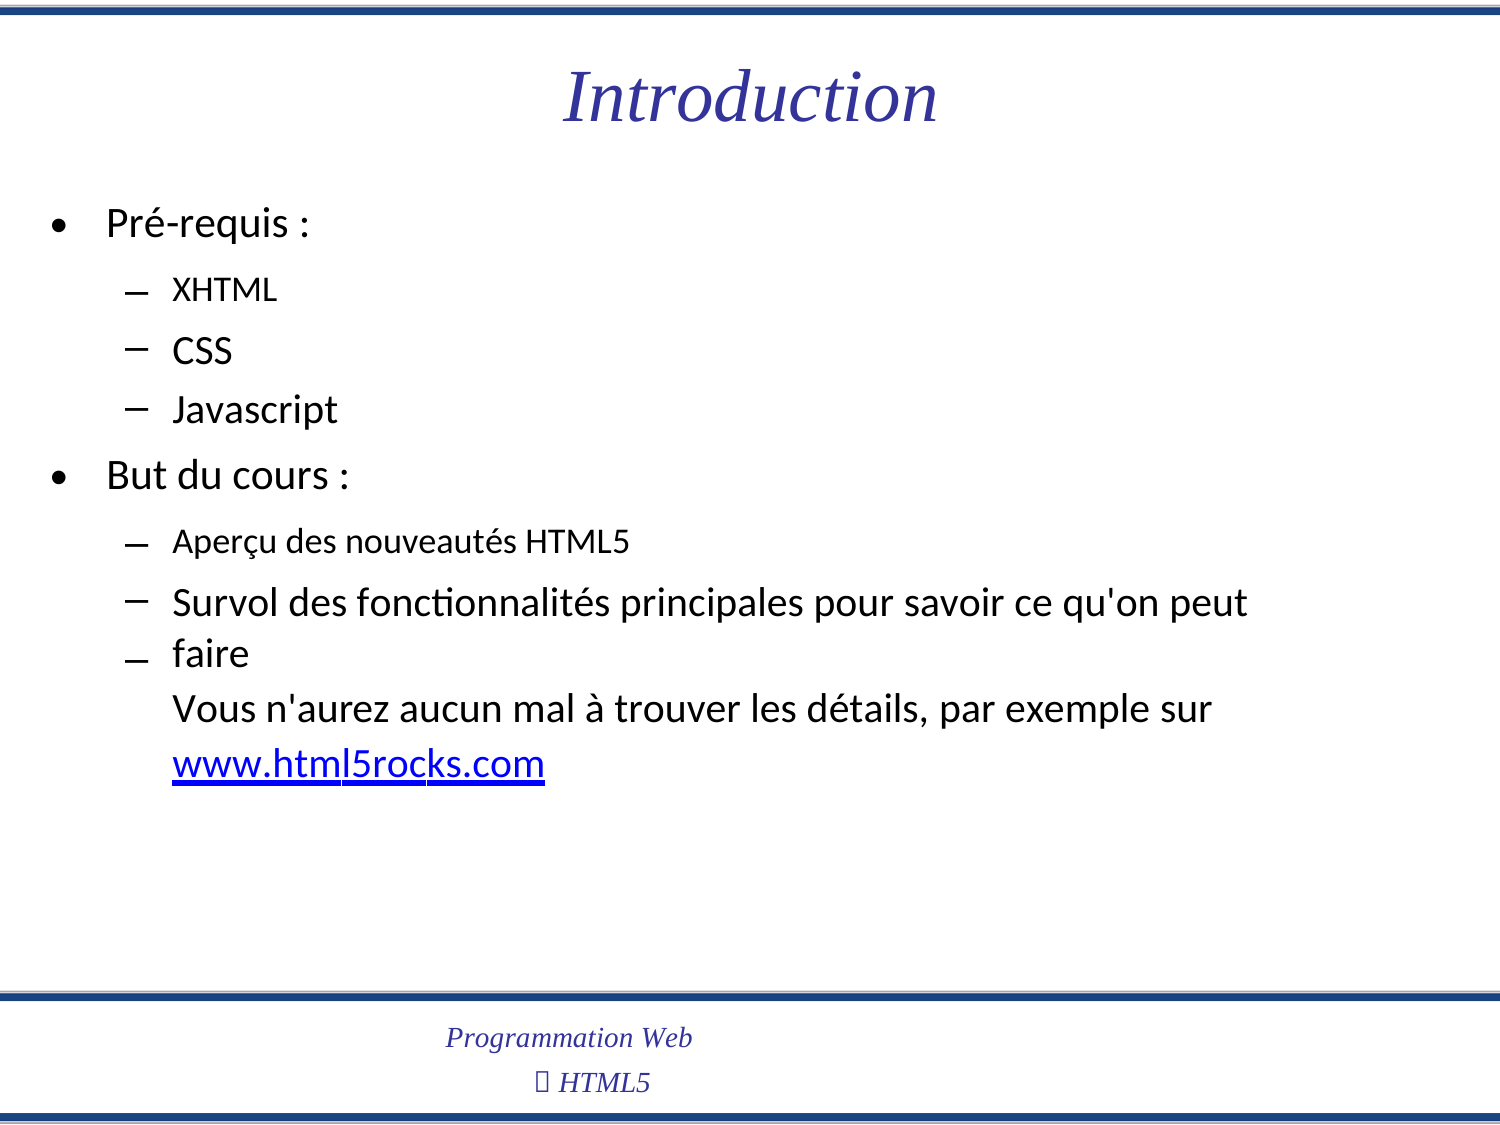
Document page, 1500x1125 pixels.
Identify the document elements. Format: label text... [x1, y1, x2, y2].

text_box Introduction [561, 57, 950, 138]
text_box Programmation Web  HTML5 [443, 1021, 695, 1103]
text_box But du cours : [104, 454, 396, 509]
text_box Aperçu des nouveautés HTML5 Survol des fonctionnalités principales pour savoir ce qu'on peut faire Vous n'aurez aucun mal à trouver les détails, par exemple sur www.html5rocks.com [170, 522, 1337, 739]
text_box [0, 1113, 1500, 1125]
text_box [0, 989, 1500, 1002]
text_box • [48, 199, 78, 254]
text_box – – – [123, 268, 157, 435]
text_box • [48, 451, 78, 506]
text_box – – – [123, 520, 157, 687]
text_box XHTML CSS Javascript [170, 270, 345, 437]
text_box [0, 3, 1500, 16]
text_box Pré-requis : [104, 202, 349, 257]
